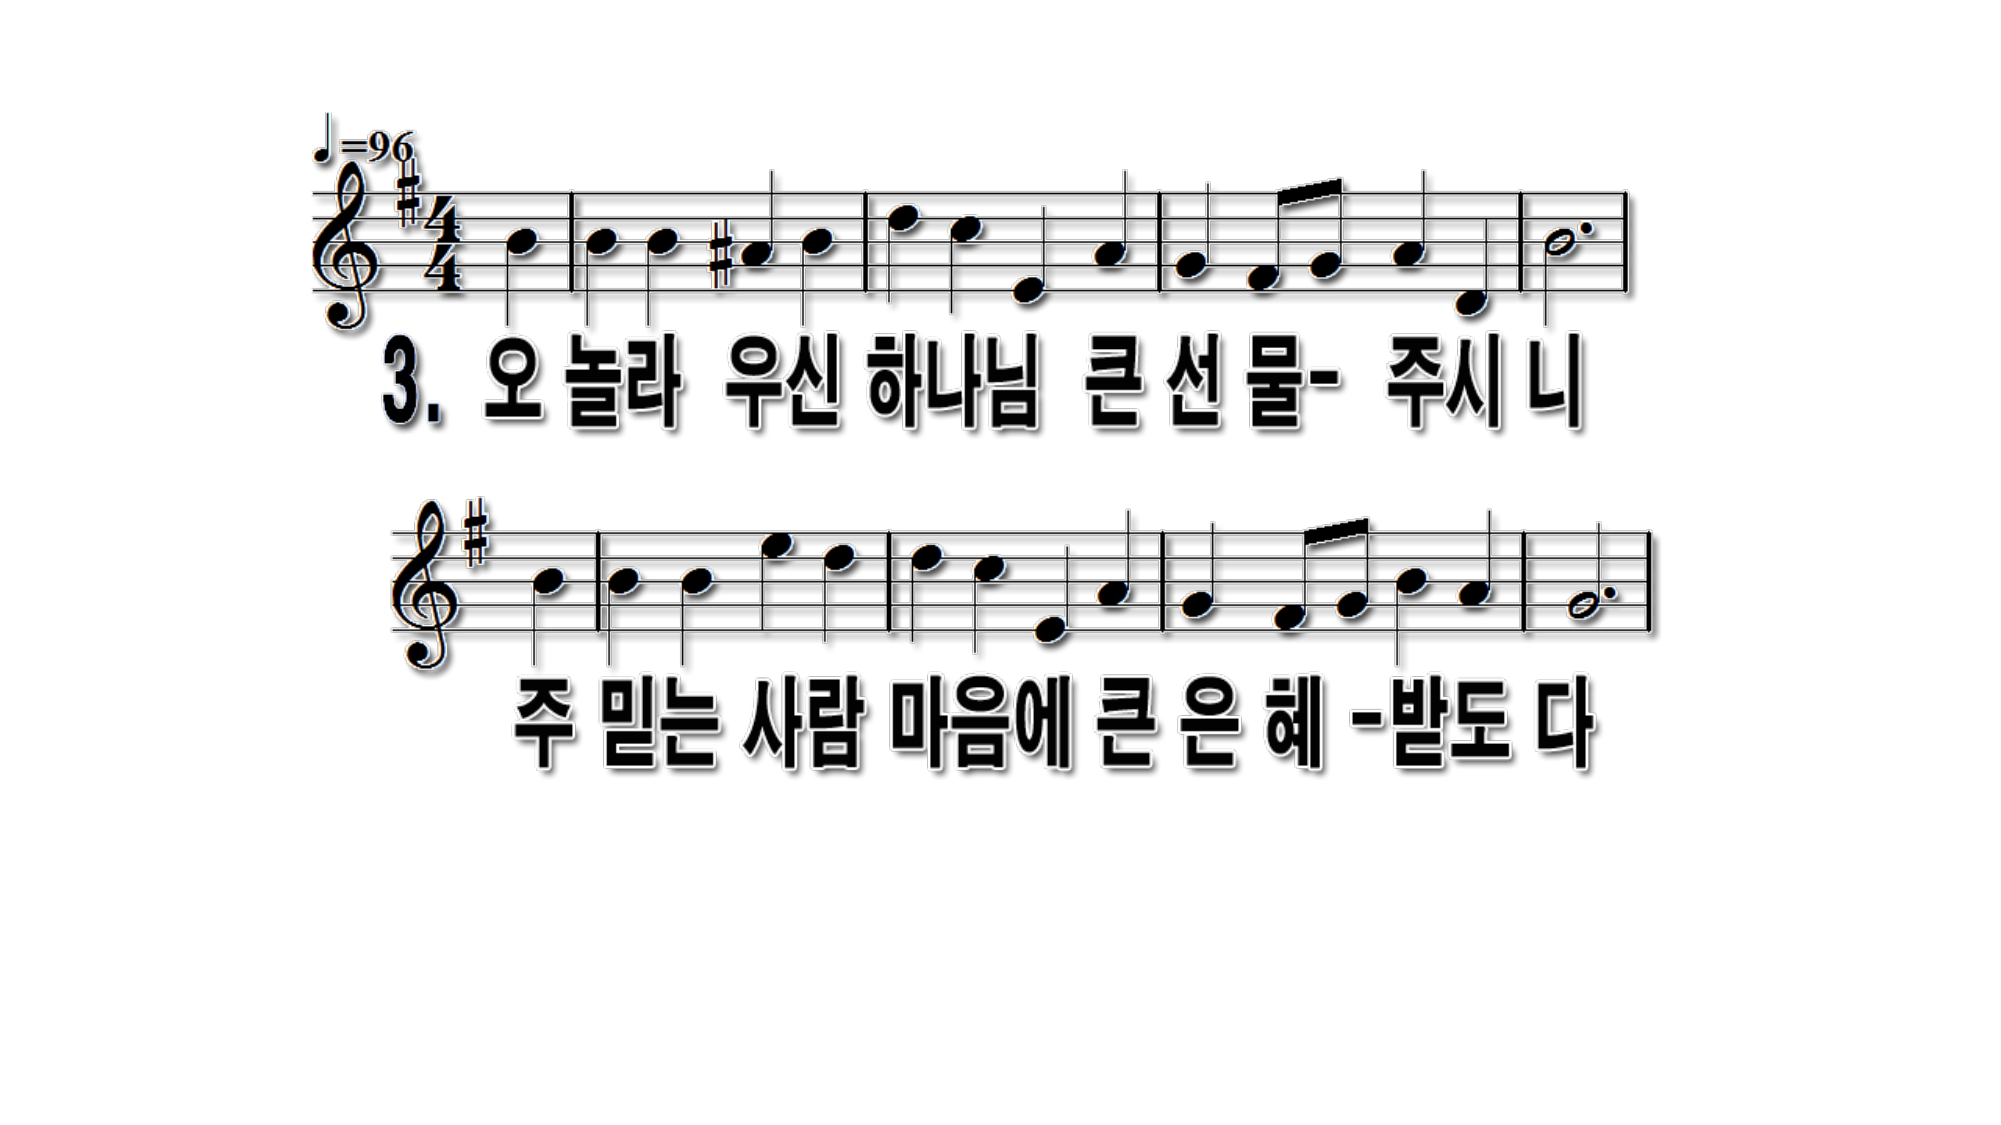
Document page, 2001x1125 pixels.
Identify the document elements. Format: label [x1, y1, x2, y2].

picture [249, 0, 1750, 938]
